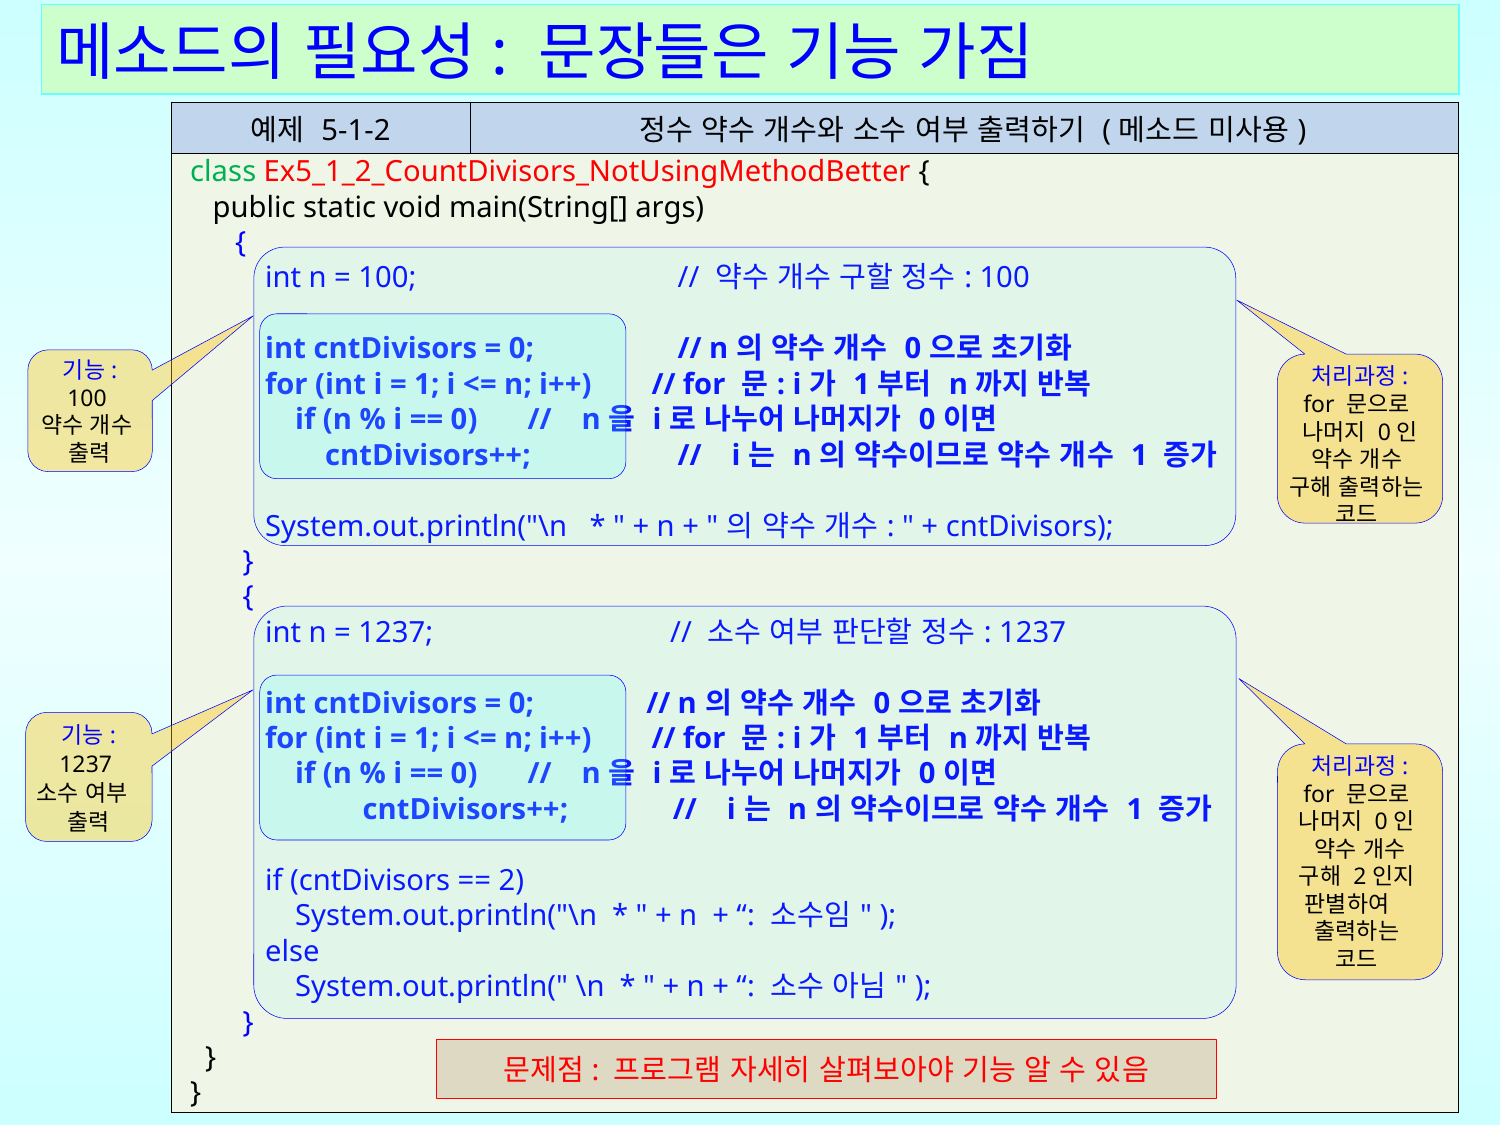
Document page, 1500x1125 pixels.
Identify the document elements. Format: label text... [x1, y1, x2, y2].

text_box 기능: 1237 소수 여부 출력 [25, 690, 251, 842]
text_box 처리과정: for 문으로 나머지 0인 약수 개수 구해 출력하는 코드 [1236, 299, 1443, 524]
text_box 문제점: 프로그램 자세히 살펴보아야 기능 알 수 있음 [435, 1038, 1218, 1101]
text_box [0, 0, 1500, 75]
text_box [257, 311, 629, 481]
table_header 예제 5-1-2 [172, 103, 470, 153]
text_box [251, 603, 1239, 1021]
text_box 메소드의 필요성: 문장들은 기능 가짐 [41, 4, 1459, 95]
table_header 정수 약수 개수와 소수 여부 출력하기 (메소드 미사용) [471, 103, 1458, 153]
table_cell class Ex5_1_2_CountDivisors_NotUsingMethodBetter { public static void main(String[] args) { int n = 100; // 약수 개수 구할 정수: 100 int cntDivisors = 0; // n의 약수 개수 0으로 초기화 for (int i = 1; i <= n; i++) // for 문: i가 1부터 n까지 반복 if (n % i == 0) // n을 i로 나누어 나머지가 0이면 cntDivisors++; // i는 n의 약수이므로 약수 개수 1 증가 System.out.println("\n * " + n + "의 약수 개수: " + cntDivisors); } { int n = 1237; // 소수 여부 판단할 정수: 1237 int cntDivisors = 0; // n의 약수 개수 0으로 초기화 for (int i = 1; i <= n; i++) // for 문: i가 1부터 n까지 반복 if (n % i == 0) // n을 i로 나누어 나머지가 0이면 cntDivisors++; // i는 n의 약수이므로 약수 개수 1 증가 if (cntDivisors == 2) System.out.println("\n * " + n + “: 소수임" ); else System.out.println(" \n * " + n + “: 소수 아님" ); } } } [172, 154, 1458, 1112]
text_box 기능: 100 약수 개수 출력 [27, 317, 251, 472]
text_box [257, 672, 629, 843]
text_box [251, 244, 1238, 548]
text_box 처리과정: for 문으로 나머지 0인 약수 개수 구해 2인지 판별하여 출력하는 코드 [1238, 678, 1443, 980]
